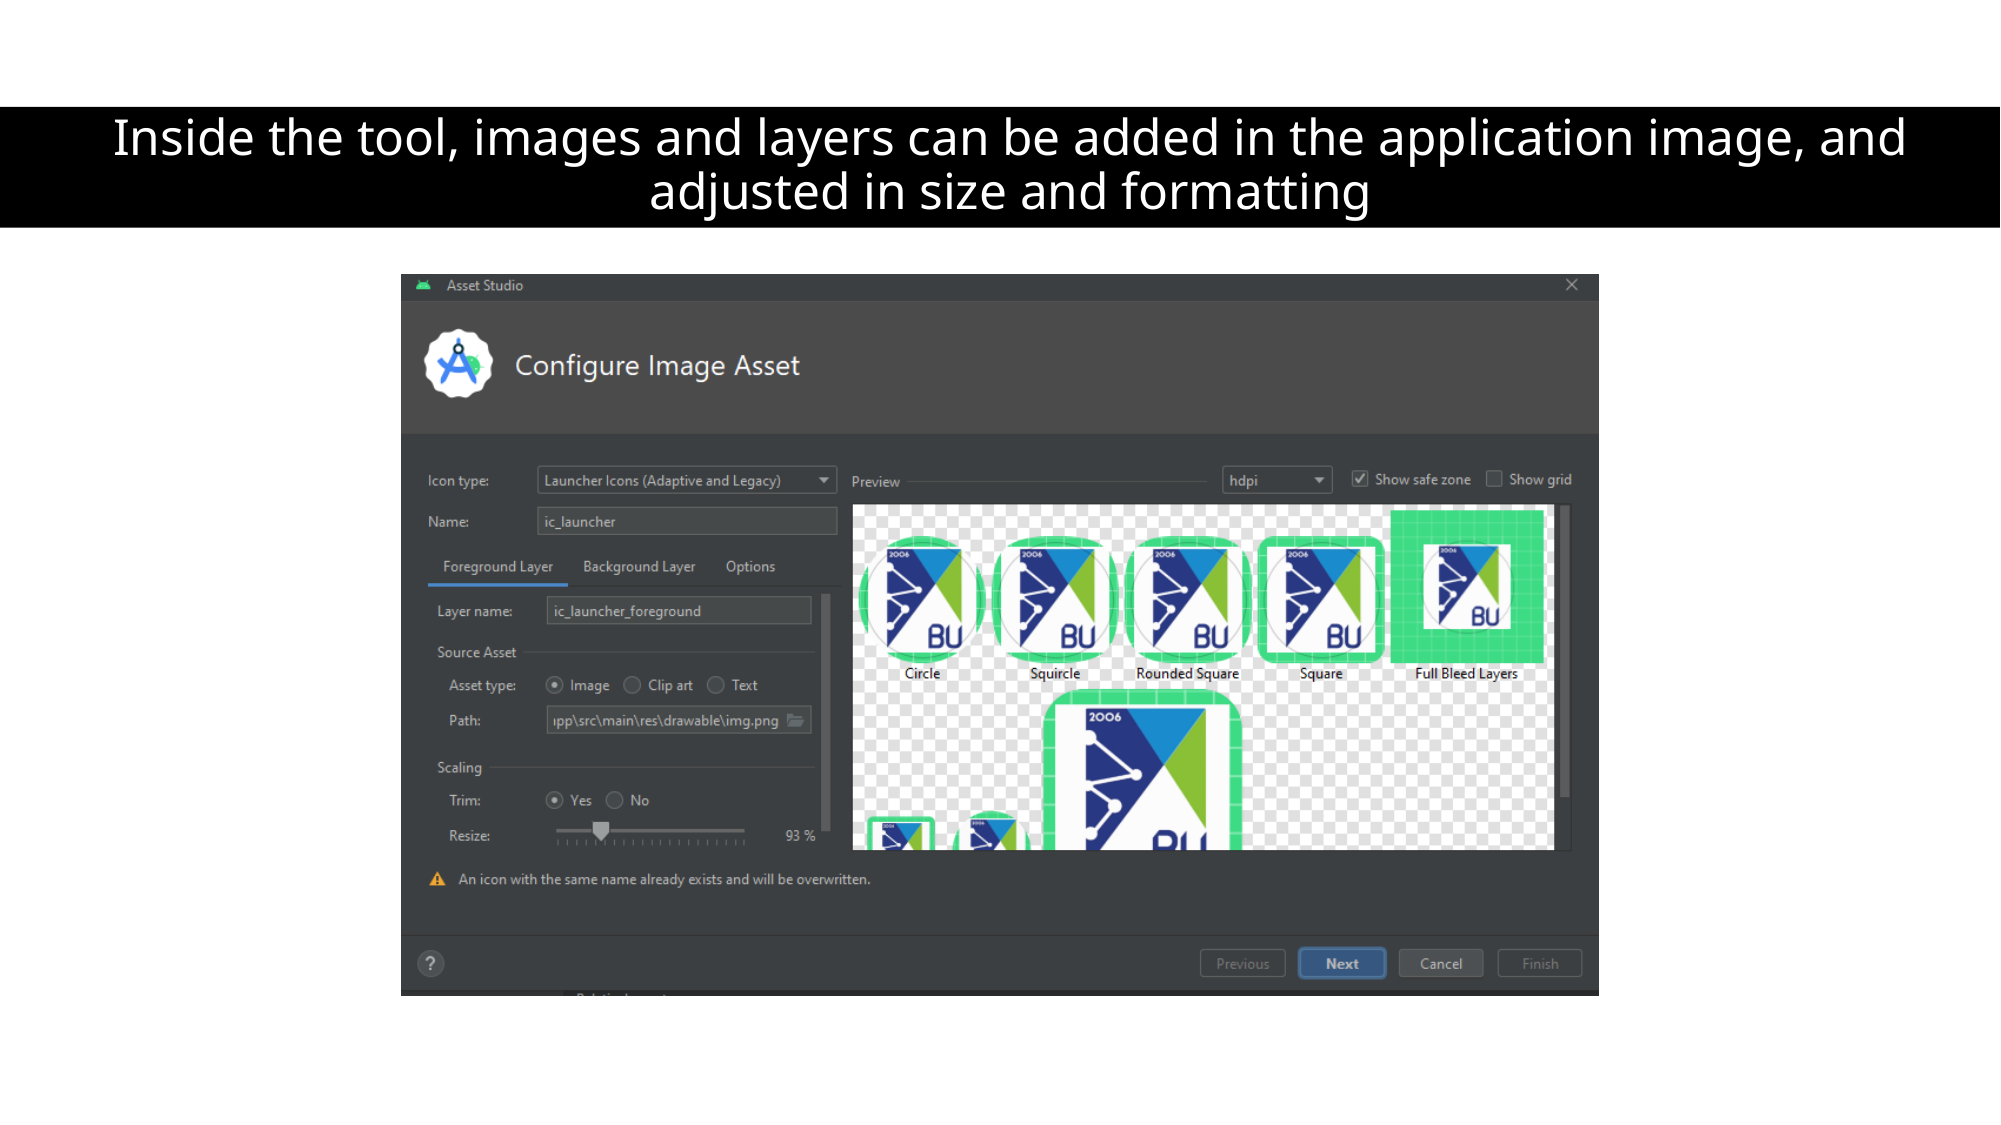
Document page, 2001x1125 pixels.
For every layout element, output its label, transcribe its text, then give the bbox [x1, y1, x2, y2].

picture [401, 274, 1599, 996]
text_box [0, 106, 2000, 229]
title Inside the tool, images and layers can be added in the application image, and adjusted in size and formatting [91, 105, 1931, 228]
